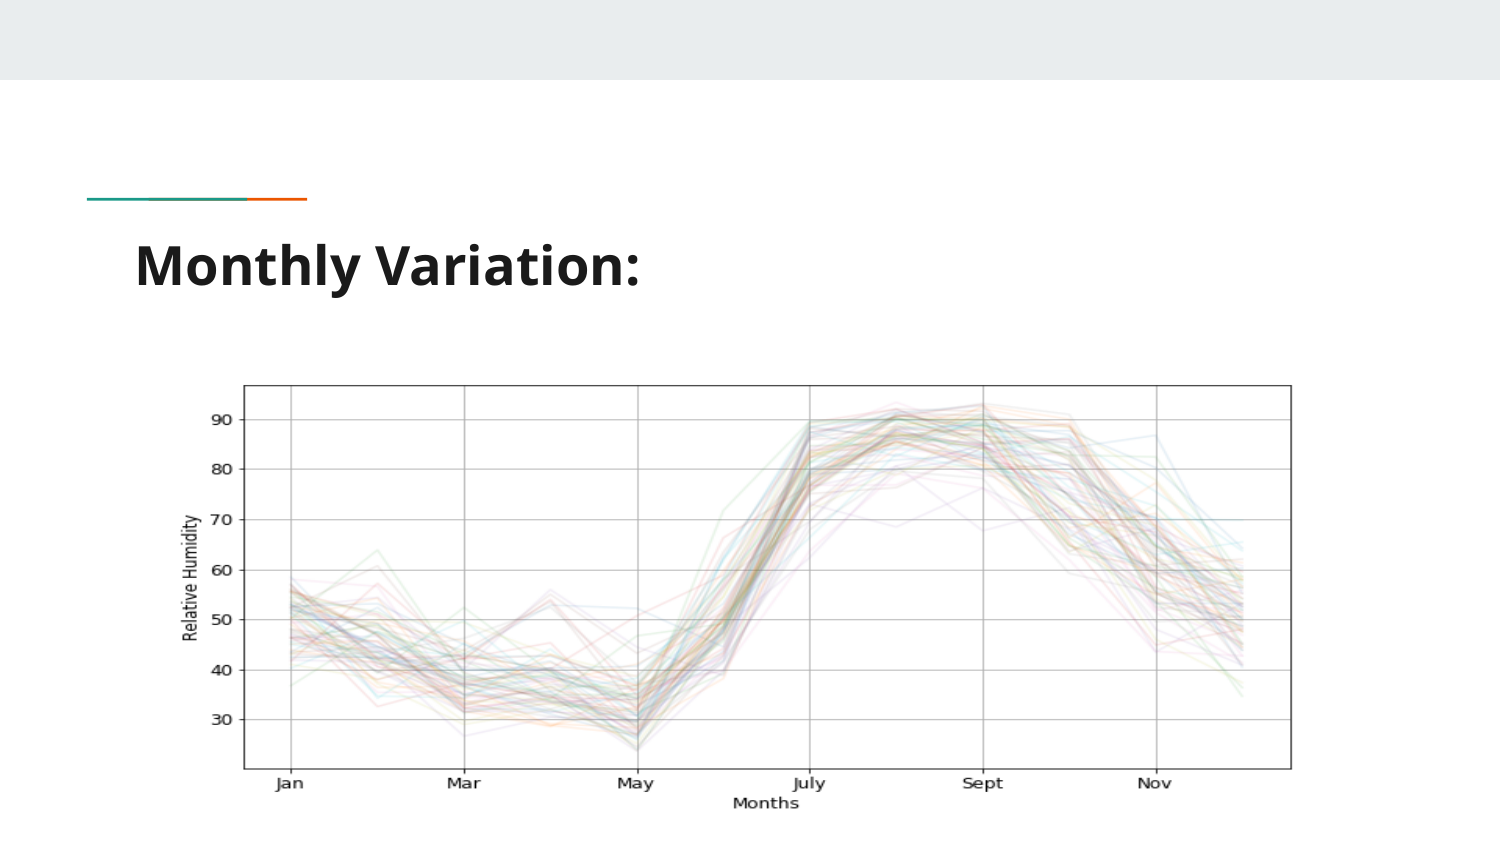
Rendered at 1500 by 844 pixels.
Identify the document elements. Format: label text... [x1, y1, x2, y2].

picture [74, 324, 1426, 832]
title Monthly Variation: [119, 216, 1381, 305]
